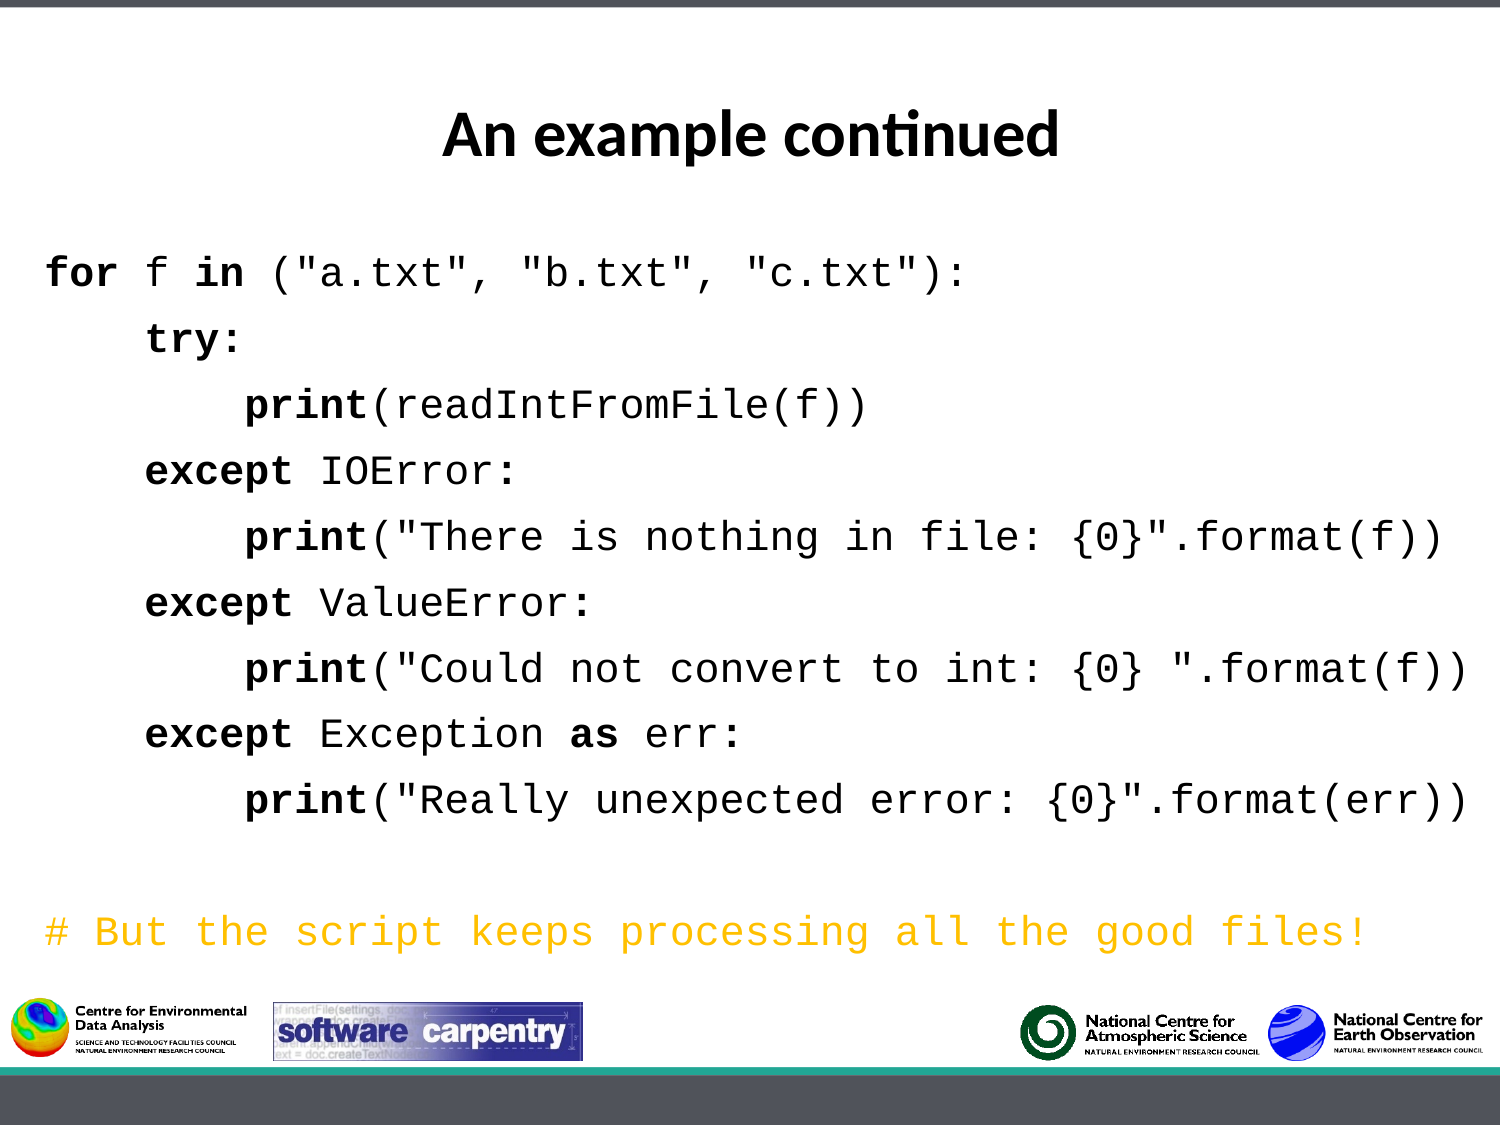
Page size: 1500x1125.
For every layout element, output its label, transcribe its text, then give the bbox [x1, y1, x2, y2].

picture [0, 0, 1500, 1125]
title An example continued [61, 62, 1443, 207]
list for f in ("a.txt", "b.txt", "c.txt"): try: print(readIntFromFile(f)) except IOError: print("There is nothing in file: {0}".format(f)) except ValueError: print("Could not convert to int: {0} ".format(f)) except Exception as err: print("Really unexpected error: {0}".format(err)) # But the script keeps processing all the good files! [29, 243, 1495, 1000]
